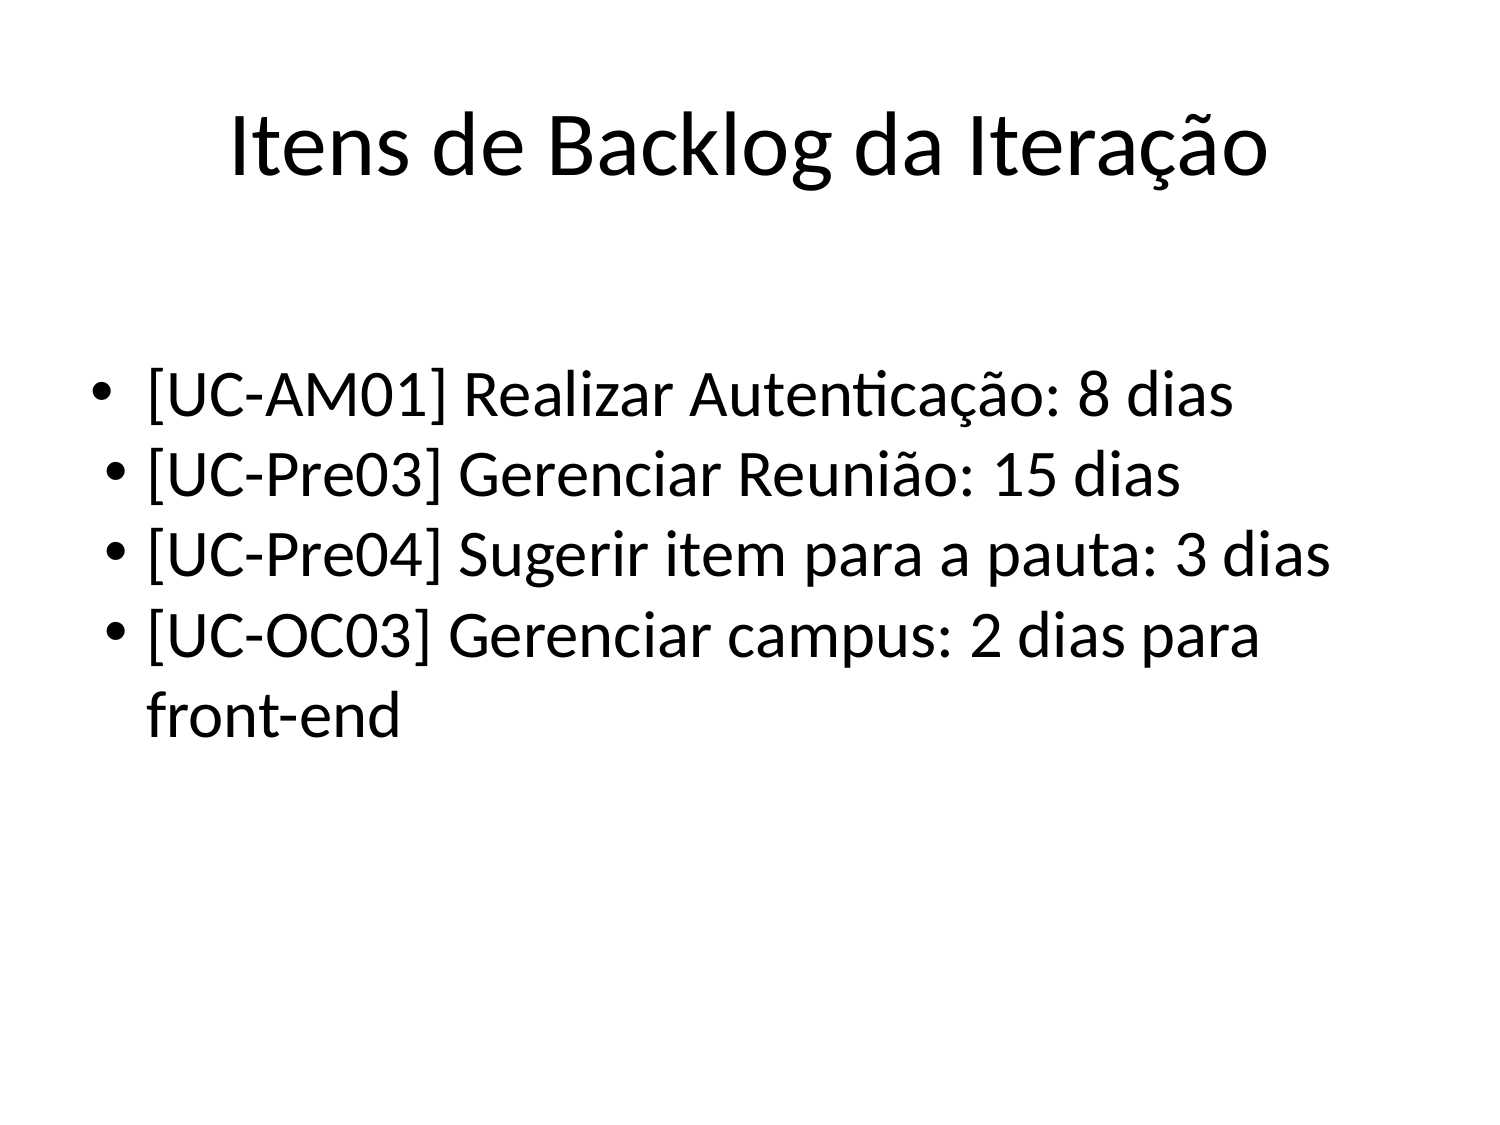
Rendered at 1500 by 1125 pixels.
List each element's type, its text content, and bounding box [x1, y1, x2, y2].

list [UC-AM01] Realizar Autenticação: 8 dias [UC-Pre03] Gerenciar Reunião: 15 dias [UC-Pre04] Sugerir item para a pauta: 3 dias [UC-OC03] Gerenciar campus: 2 dias para front-end [75, 262, 1425, 1005]
title Itens de Backlog da Iteração [75, 45, 1425, 233]
